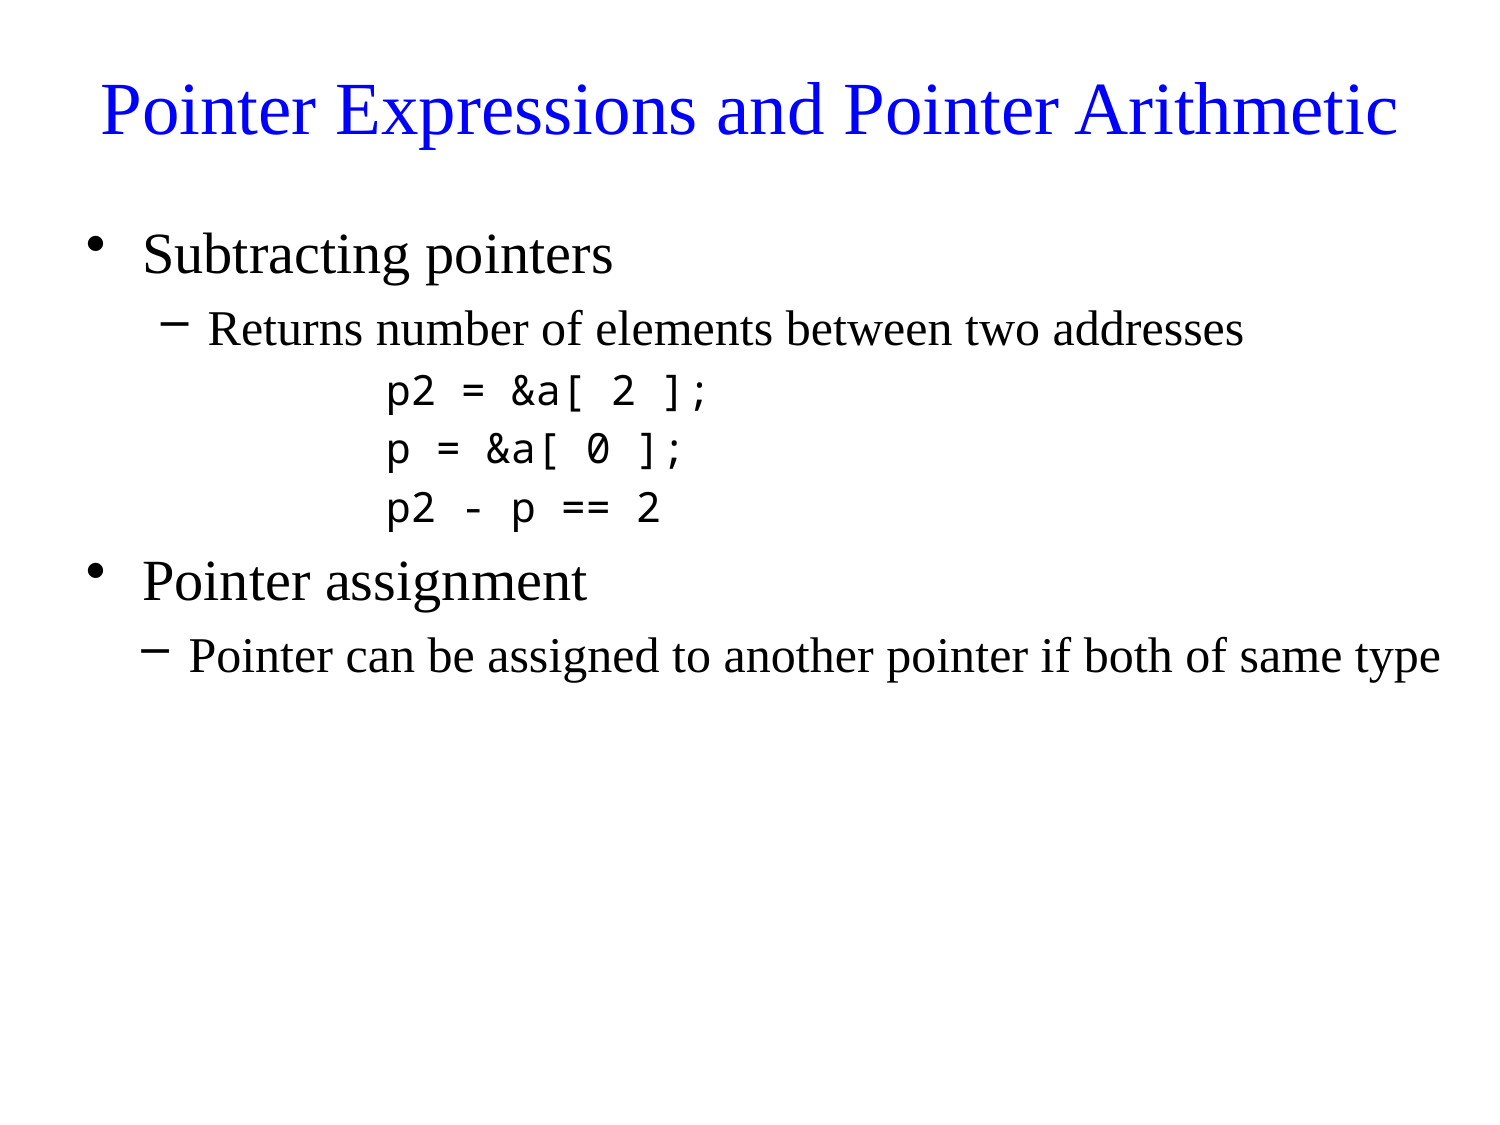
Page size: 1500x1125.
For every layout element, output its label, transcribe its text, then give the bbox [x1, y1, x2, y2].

list Subtracting pointers Returns number of elements between two addresses p2 = &a[ 2 ]; p = &a[ 0 ]; p2 - p == 2 Pointer assignment Pointer can be assigned to another pointer if both of same type [70, 207, 1459, 711]
title Pointer Expressions and Pointer Arithmetic [70, 30, 1430, 179]
